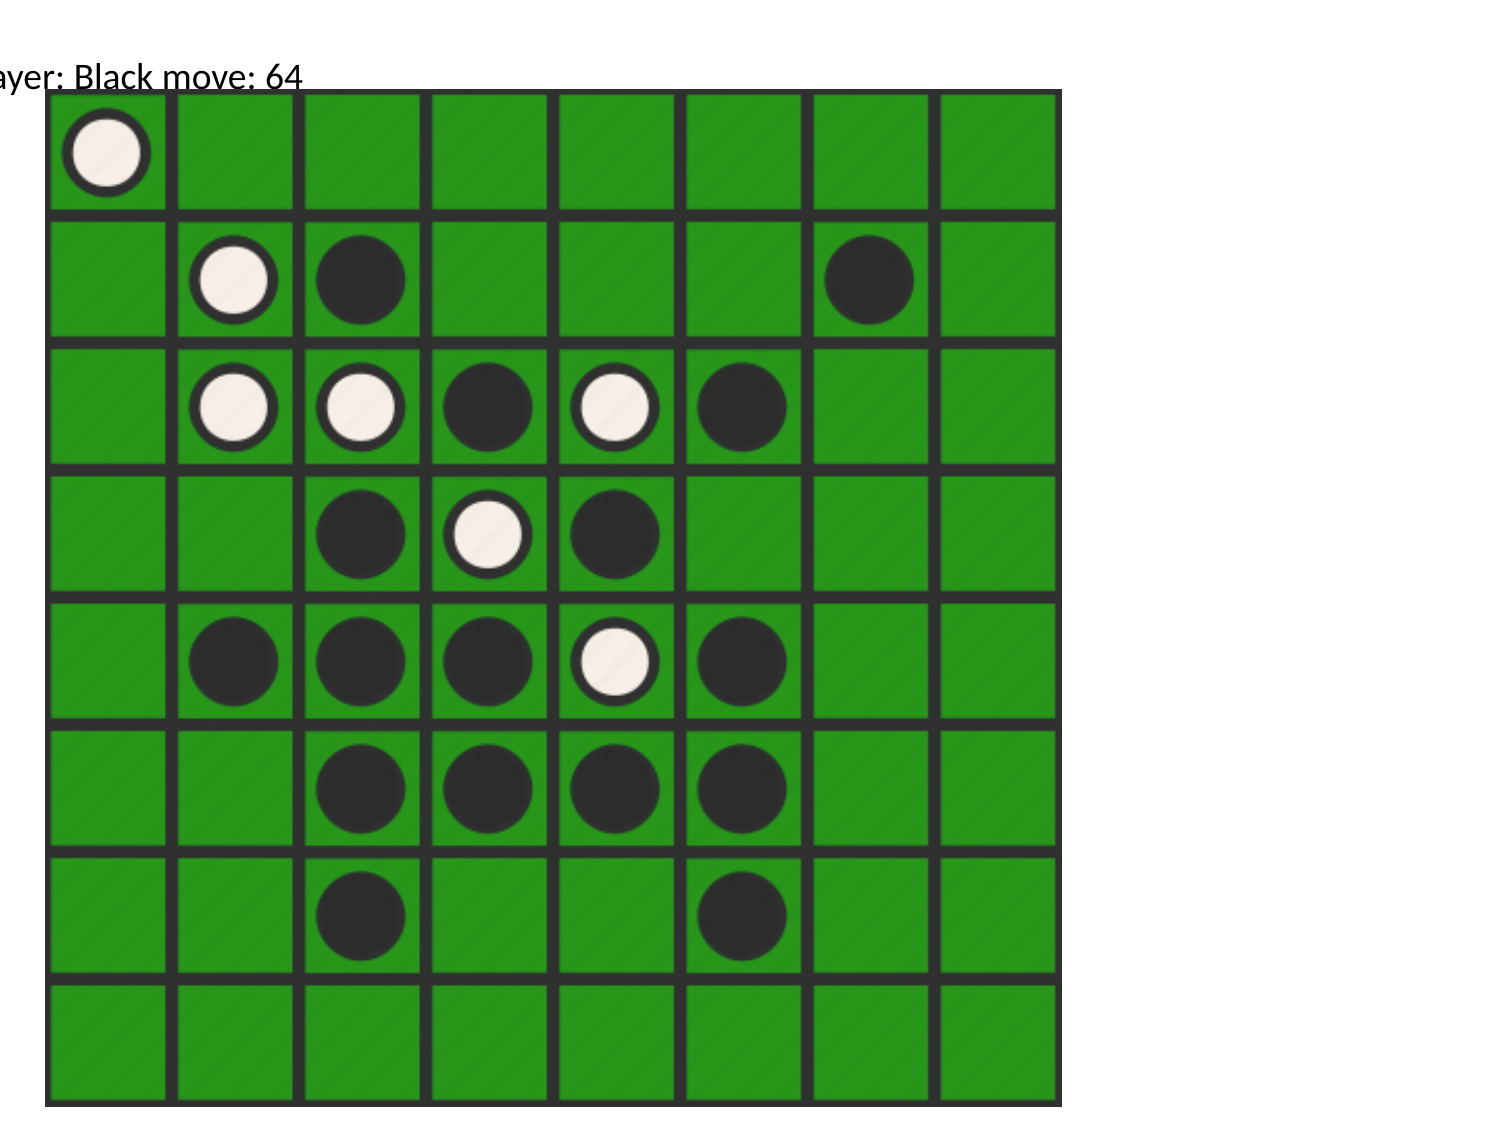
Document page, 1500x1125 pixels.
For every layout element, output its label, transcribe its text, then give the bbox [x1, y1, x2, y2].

text_box turn: 19 player: Black move: 64 [0, 44, 319, 105]
picture [44, 89, 1062, 1107]
